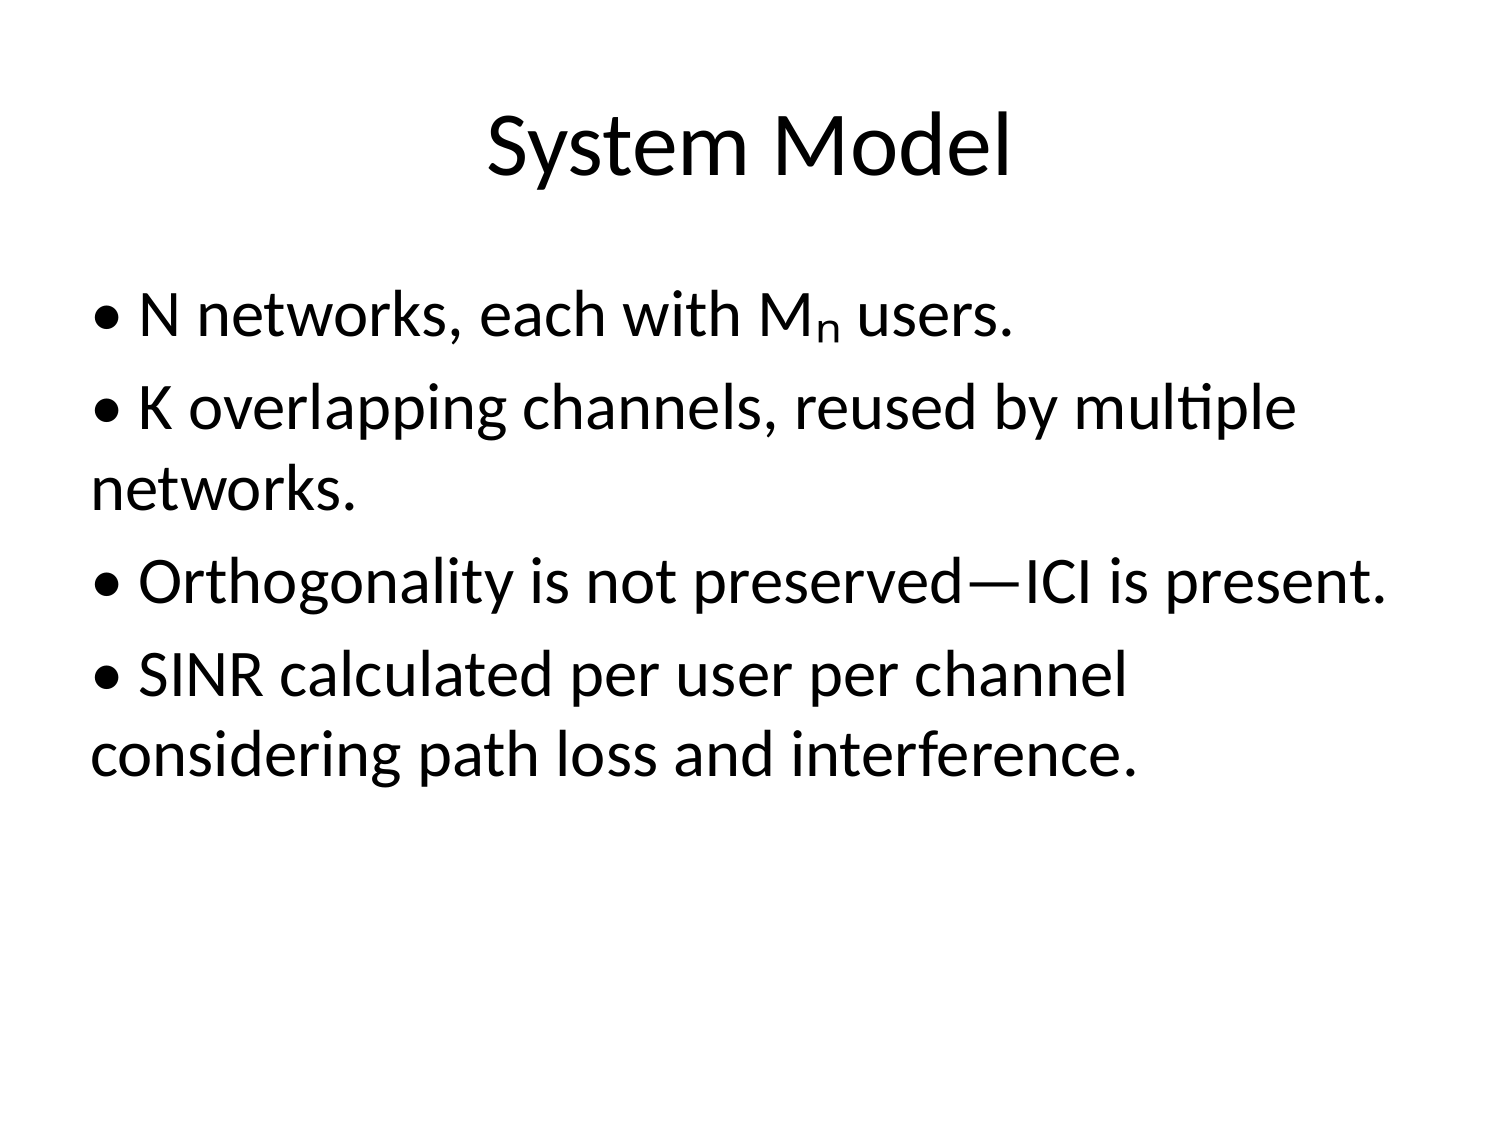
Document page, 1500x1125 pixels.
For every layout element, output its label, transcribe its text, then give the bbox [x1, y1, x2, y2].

list • N networks, each with Mₙ users. • K overlapping channels, reused by multiple networks. • Orthogonality is not preserved—ICI is present. • SINR calculated per user per channel considering path loss and interference. [75, 262, 1425, 1005]
title System Model [75, 45, 1425, 233]
